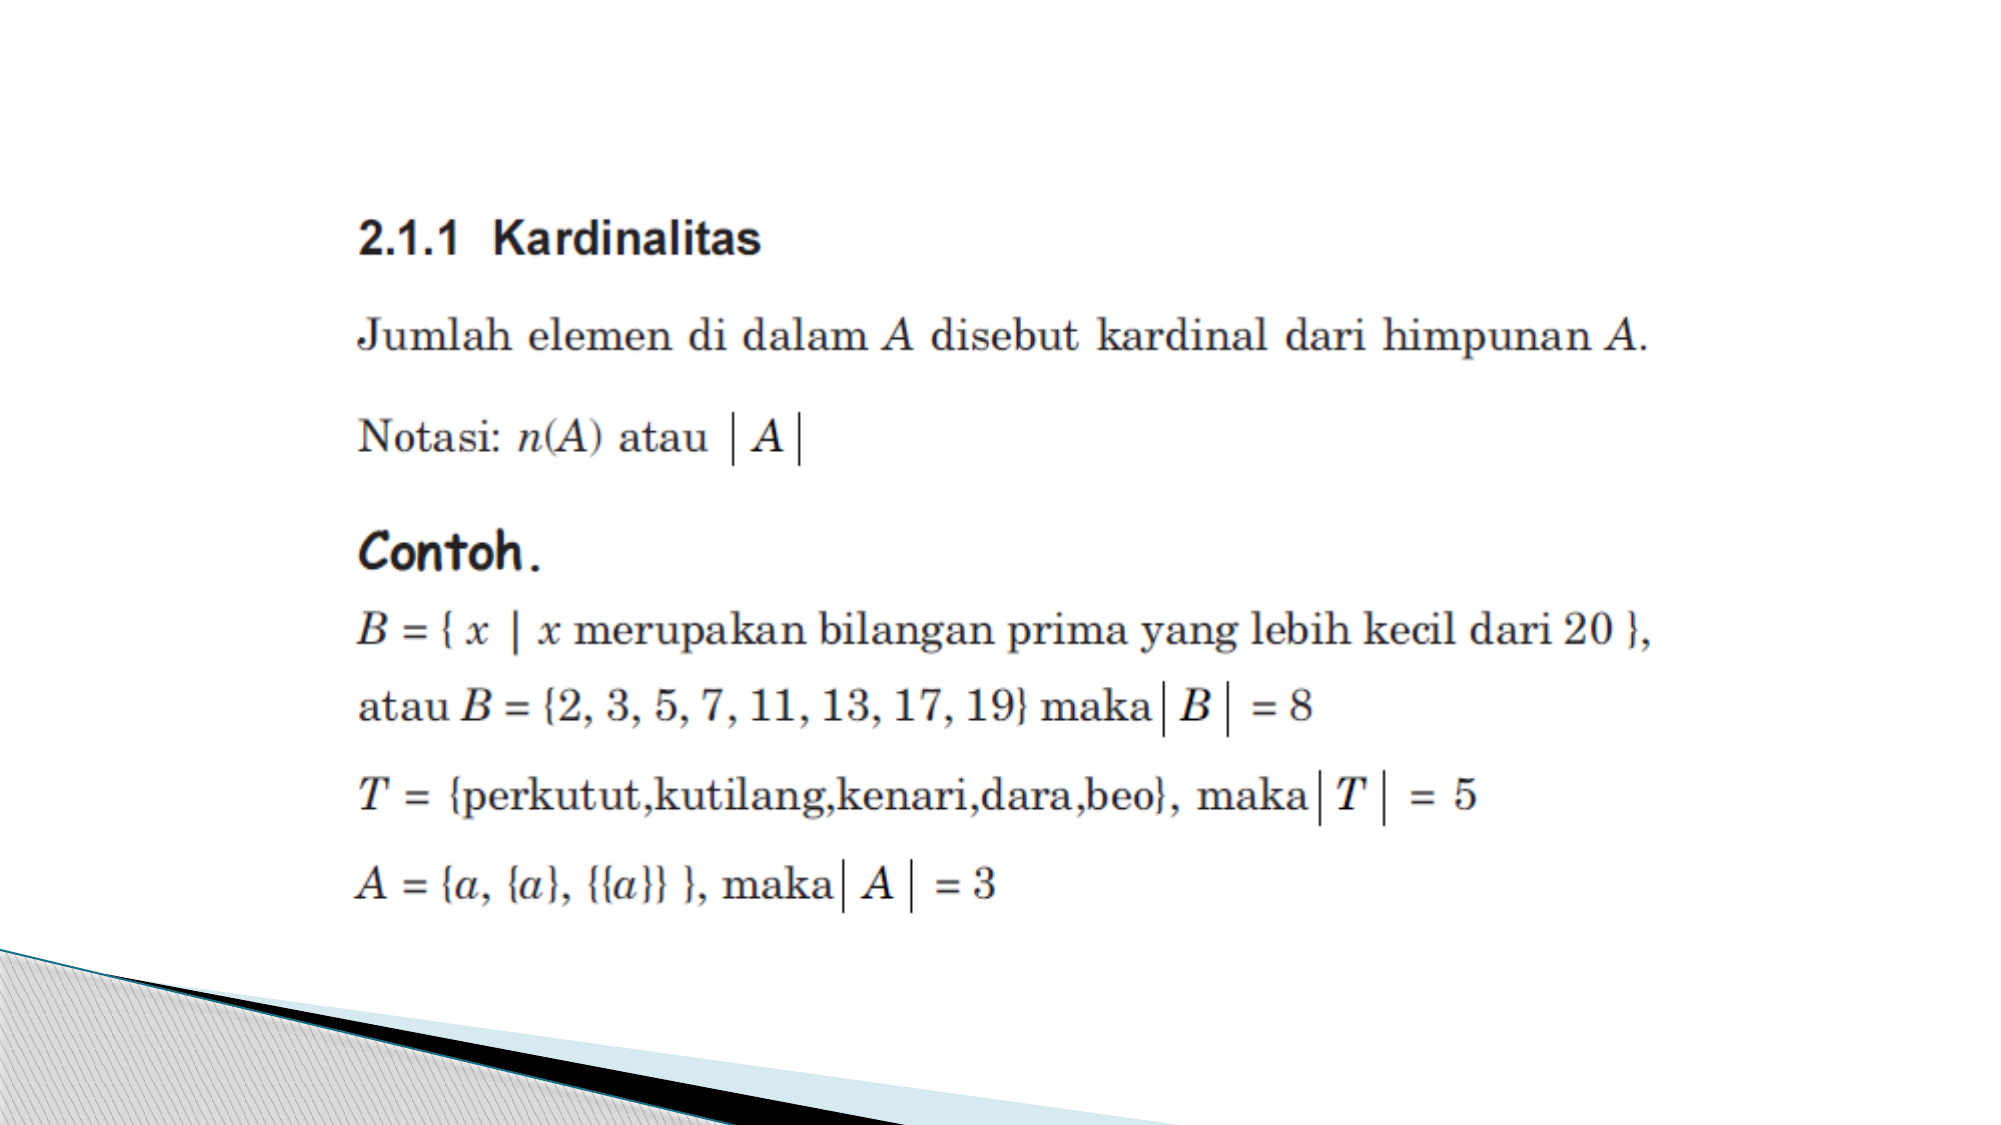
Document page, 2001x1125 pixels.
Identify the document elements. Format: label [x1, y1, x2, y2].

list [298, 189, 1704, 926]
